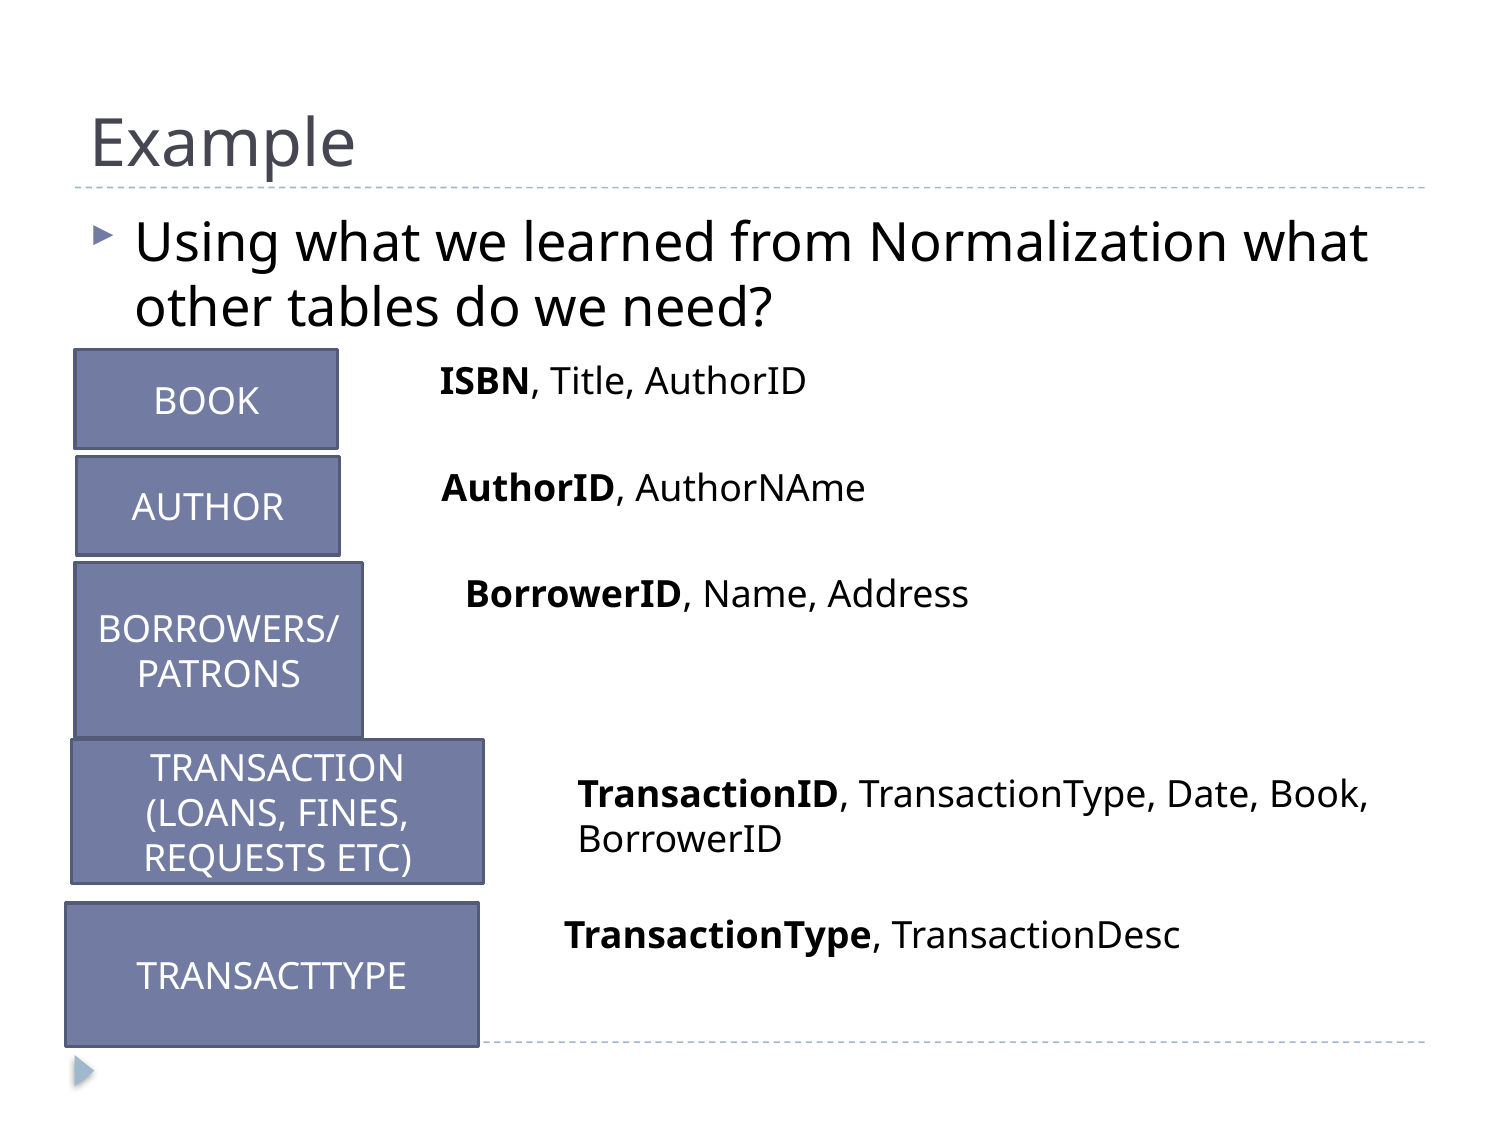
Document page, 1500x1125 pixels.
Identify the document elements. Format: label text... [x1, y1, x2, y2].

list Using what we learned from Normalization what other tables do we need? [75, 200, 1425, 1010]
text_box TRANSACTION (LOANS, FINES, REQUESTS ETC) [70, 738, 485, 885]
text_box ISBN, Title, AuthorID [424, 349, 1413, 410]
text_box AUTHOR [75, 455, 341, 557]
text_box AuthorID, AuthorNAme [426, 456, 1415, 516]
text_box BOOK [73, 348, 339, 450]
text_box BorrowerID, Name, Address [449, 562, 1275, 623]
text_box BORROWERS/ PATRONS [73, 561, 364, 738]
text_box TRANSACTTYPE [64, 901, 480, 1048]
text_box TransactionType, TransactionDesc [549, 903, 1375, 964]
title Example [75, 24, 1425, 188]
text_box TransactionID, TransactionType, Date, Book, BorrowerID [562, 762, 1388, 868]
